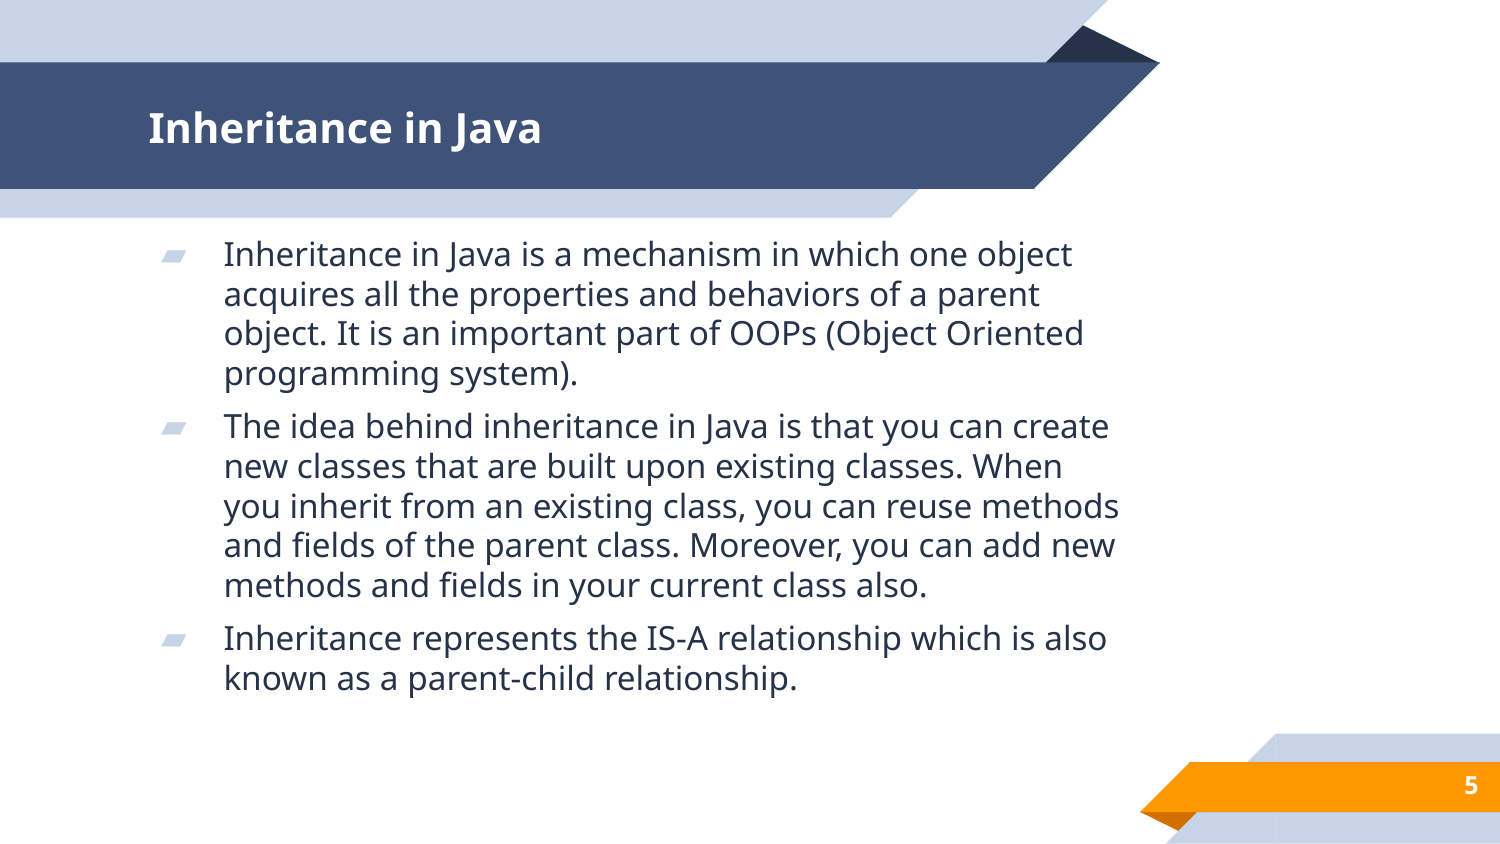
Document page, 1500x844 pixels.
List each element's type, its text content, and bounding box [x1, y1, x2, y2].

title Inheritance in Java [133, 64, 1035, 190]
slide_number 5 [1249, 760, 1494, 813]
list Inheritance in Java is a mechanism in which one object acquires all the properties and behaviors of a parent object. It is an important part of OOPs (Object Oriented programming system). The idea behind inheritance in Java is that you can create new classes that are built upon existing classes. When you inherit from an existing class, you can reuse methods and fields of the parent class. Moreover, you can add new methods and fields in your current class also. Inheritance represents the IS-A relationship which is also known as a parent-child relationship. [133, 217, 1140, 734]
